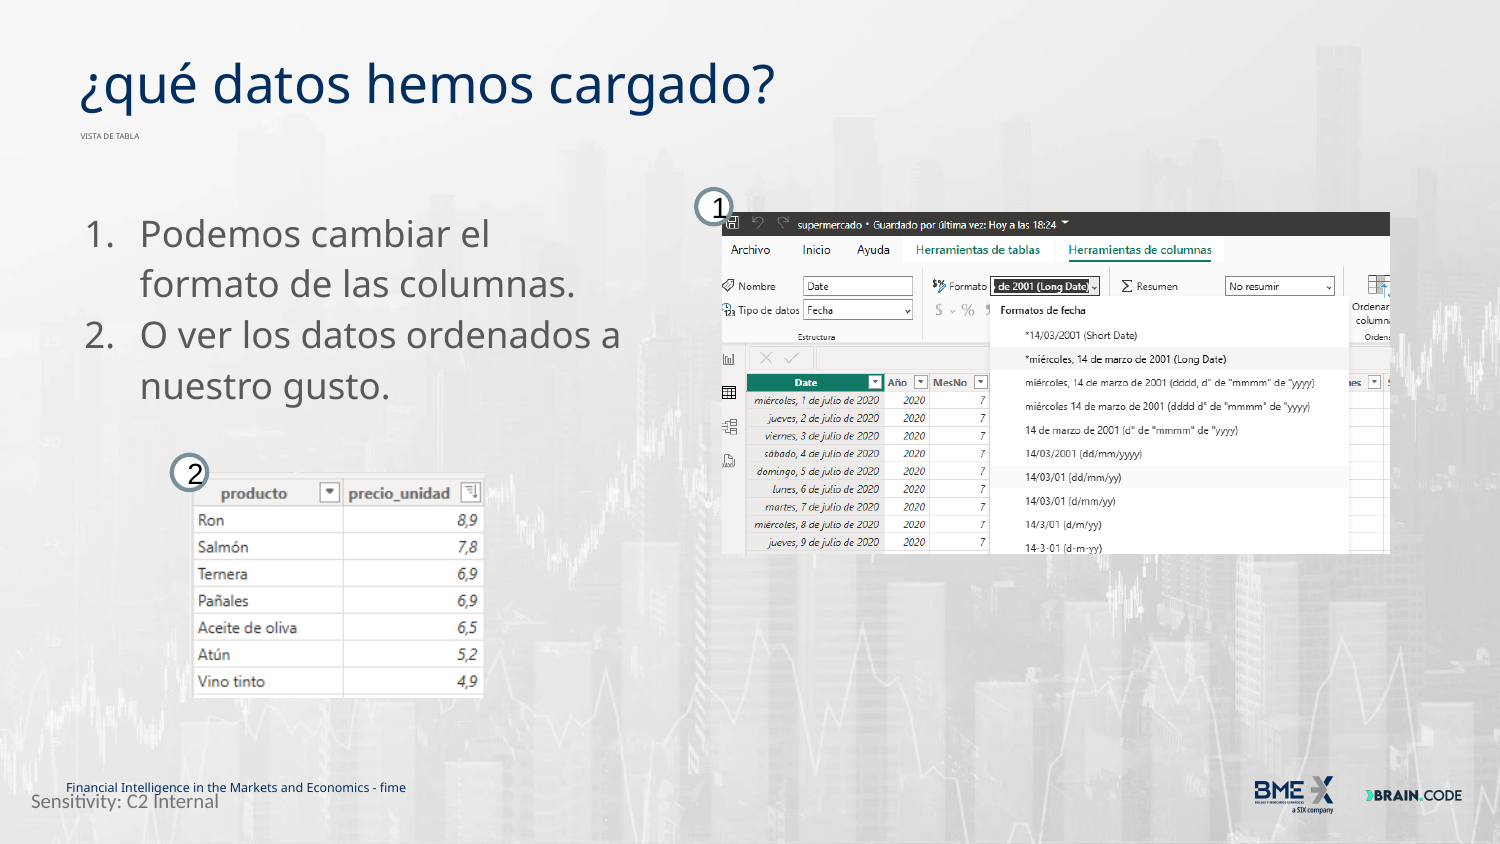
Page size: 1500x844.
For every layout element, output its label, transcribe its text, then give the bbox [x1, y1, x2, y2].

list Podemos cambiar el formato de las columnas. O ver los datos ordenados a nuestro gusto. [51, 189, 644, 422]
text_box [171, 454, 485, 698]
title ¿qué datos hemos cargado? [65, 35, 1274, 130]
picture [0, 0, 1500, 844]
title VISTA DE TABLA [65, 116, 652, 157]
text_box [695, 188, 1390, 554]
